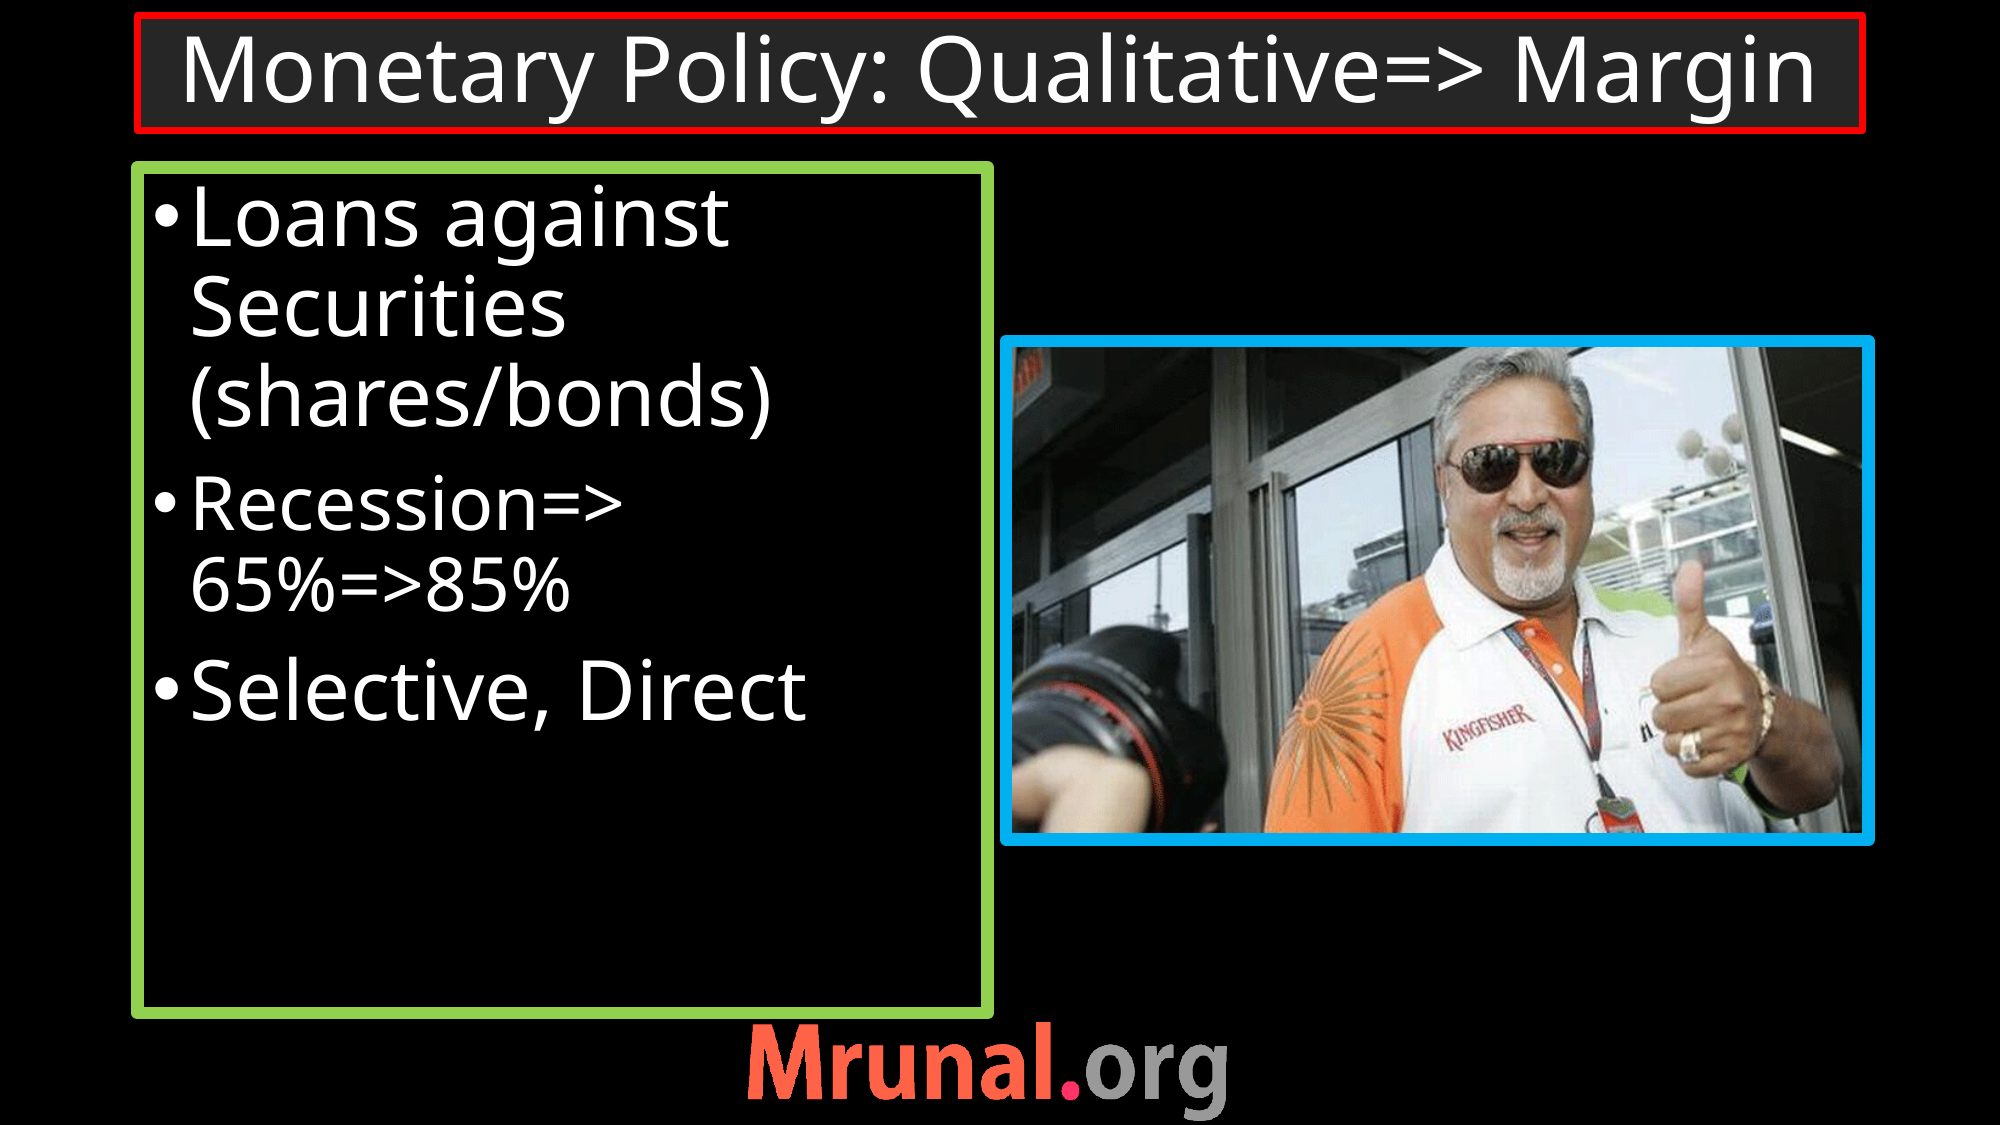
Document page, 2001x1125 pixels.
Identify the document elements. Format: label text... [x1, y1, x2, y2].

picture [741, 1005, 1230, 1125]
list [1012, 347, 1863, 834]
title Monetary Policy: Qualitative=> Margin [134, 12, 1866, 134]
list Loans against Securities (shares/bonds) Recession=> 65%=>85% Selective, Direct [131, 161, 994, 1019]
